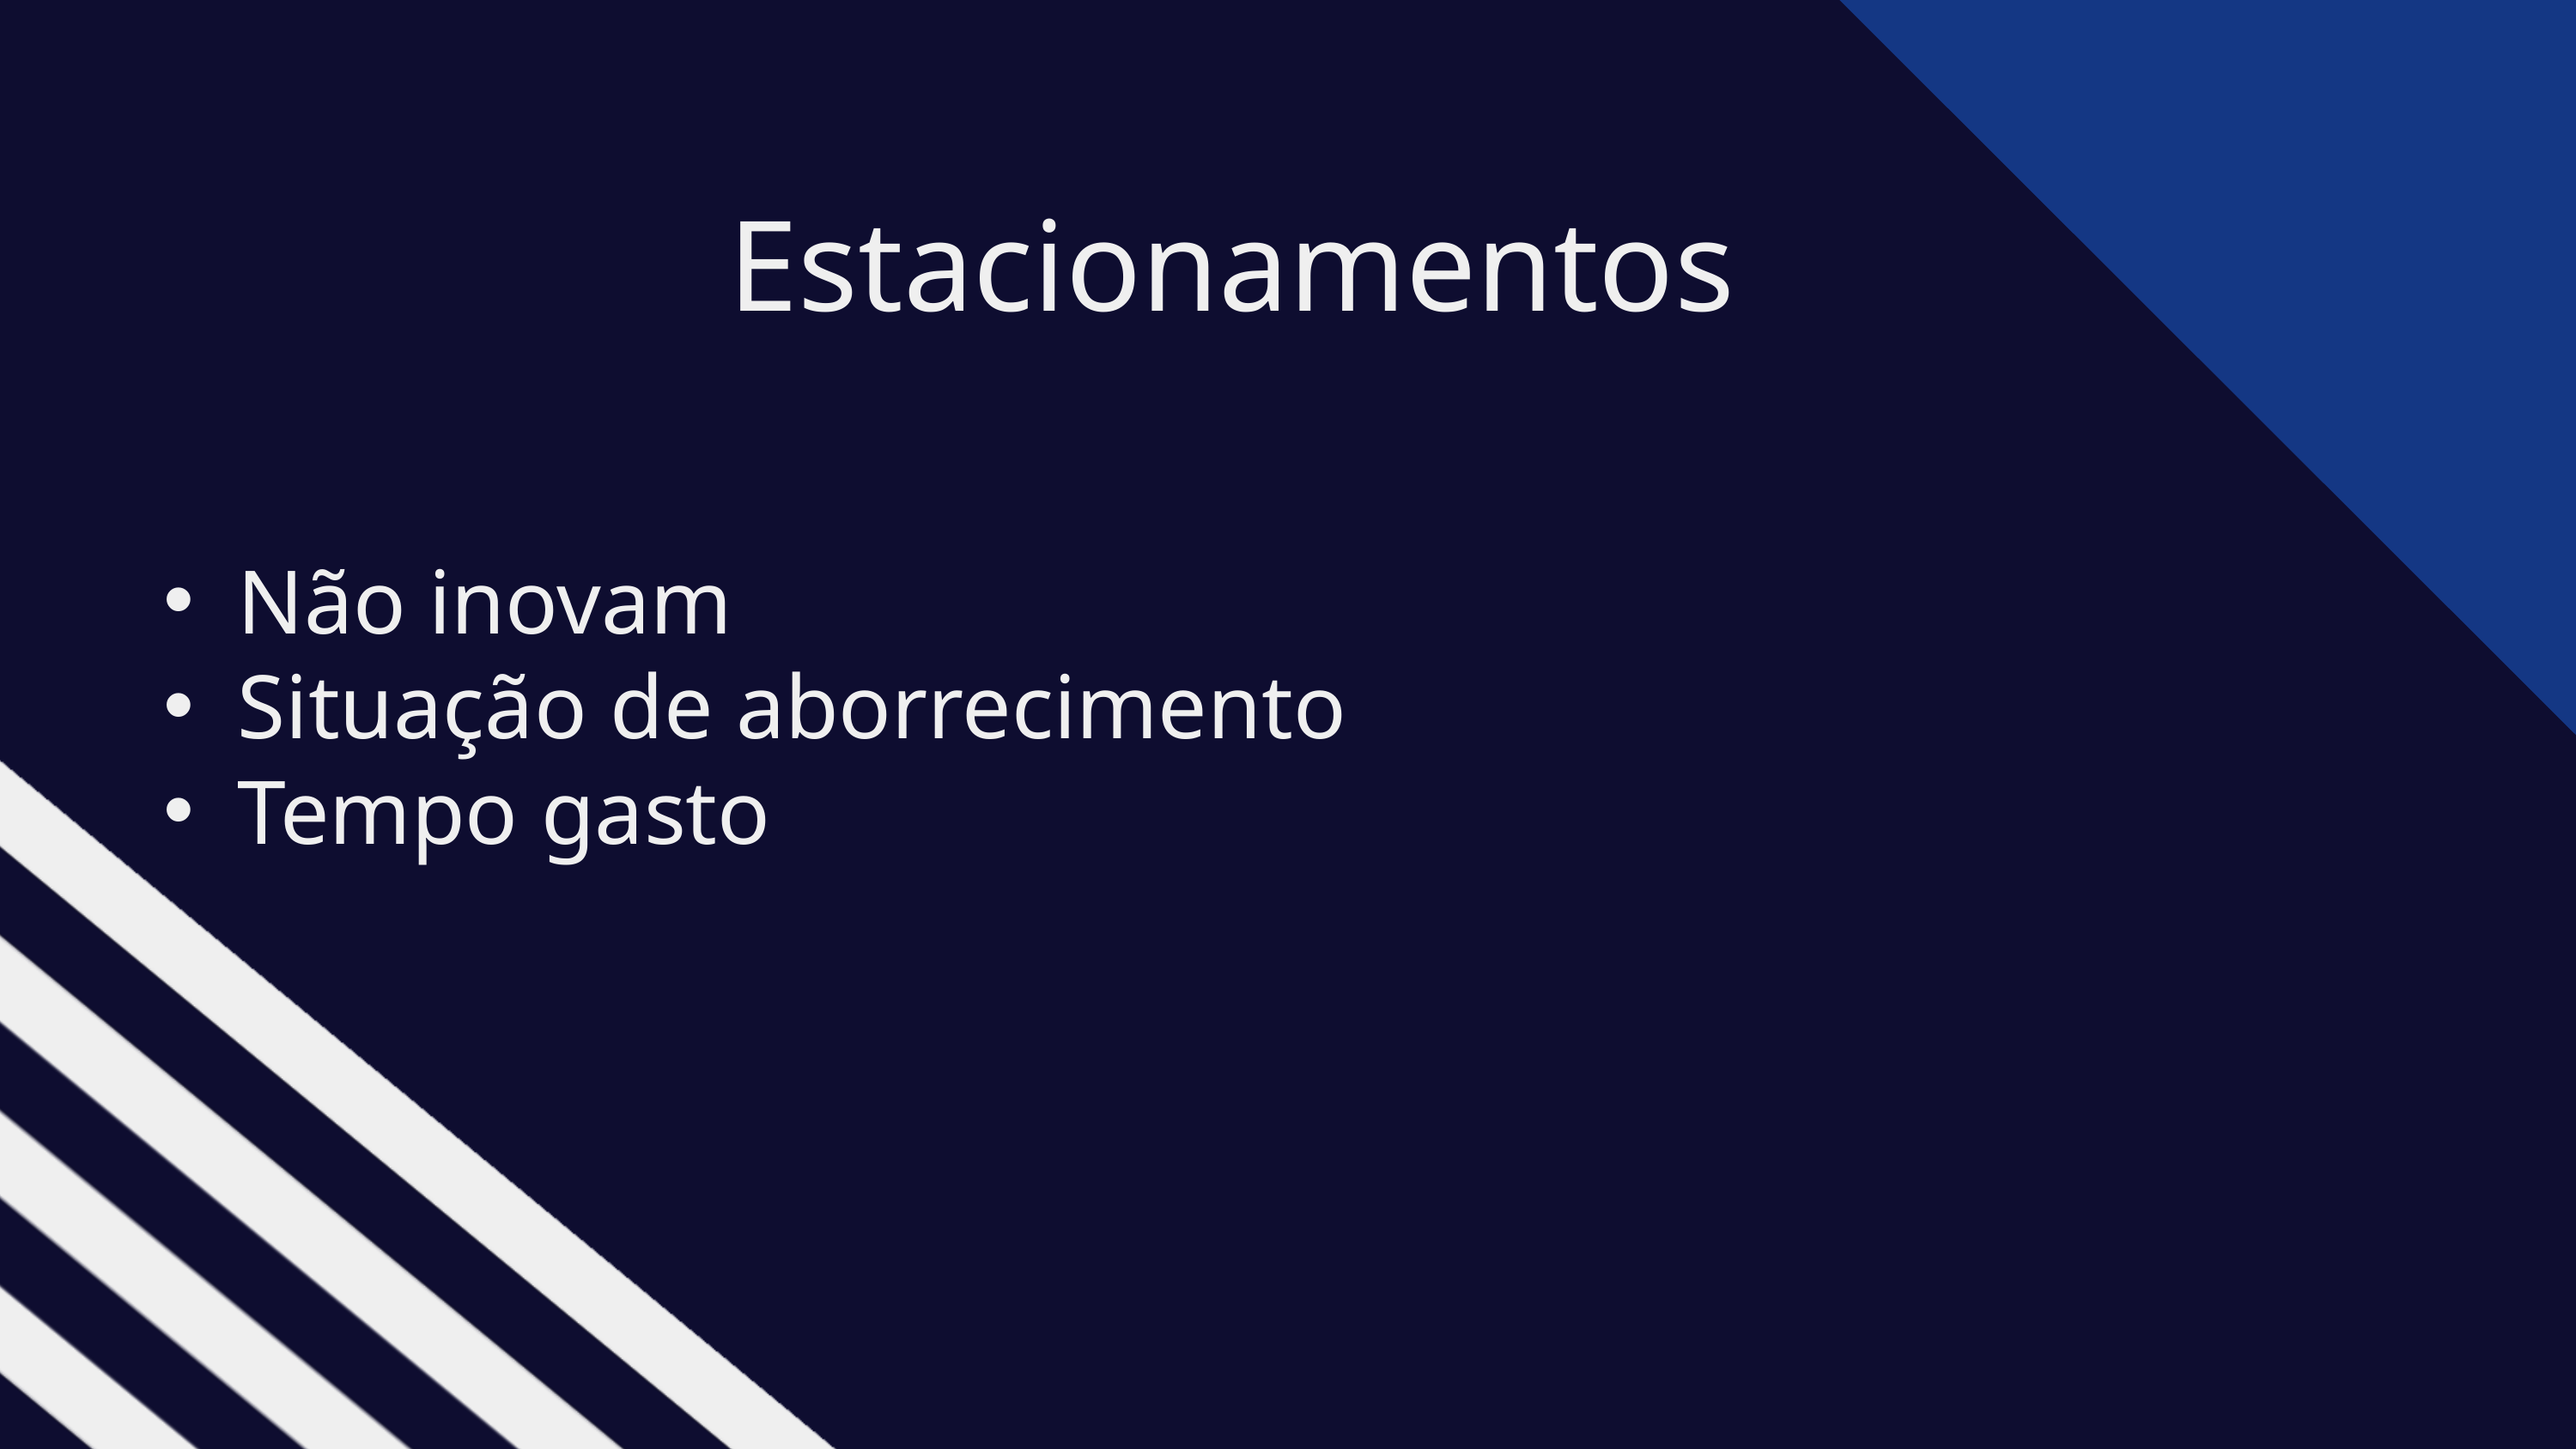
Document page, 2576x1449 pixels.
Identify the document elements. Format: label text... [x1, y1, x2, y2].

text_box Estacionamentos Não inovam Situação de aborrecimento Tempo gasto [88, 185, 2375, 1268]
picture [0, 762, 993, 1449]
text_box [1839, 0, 2576, 768]
